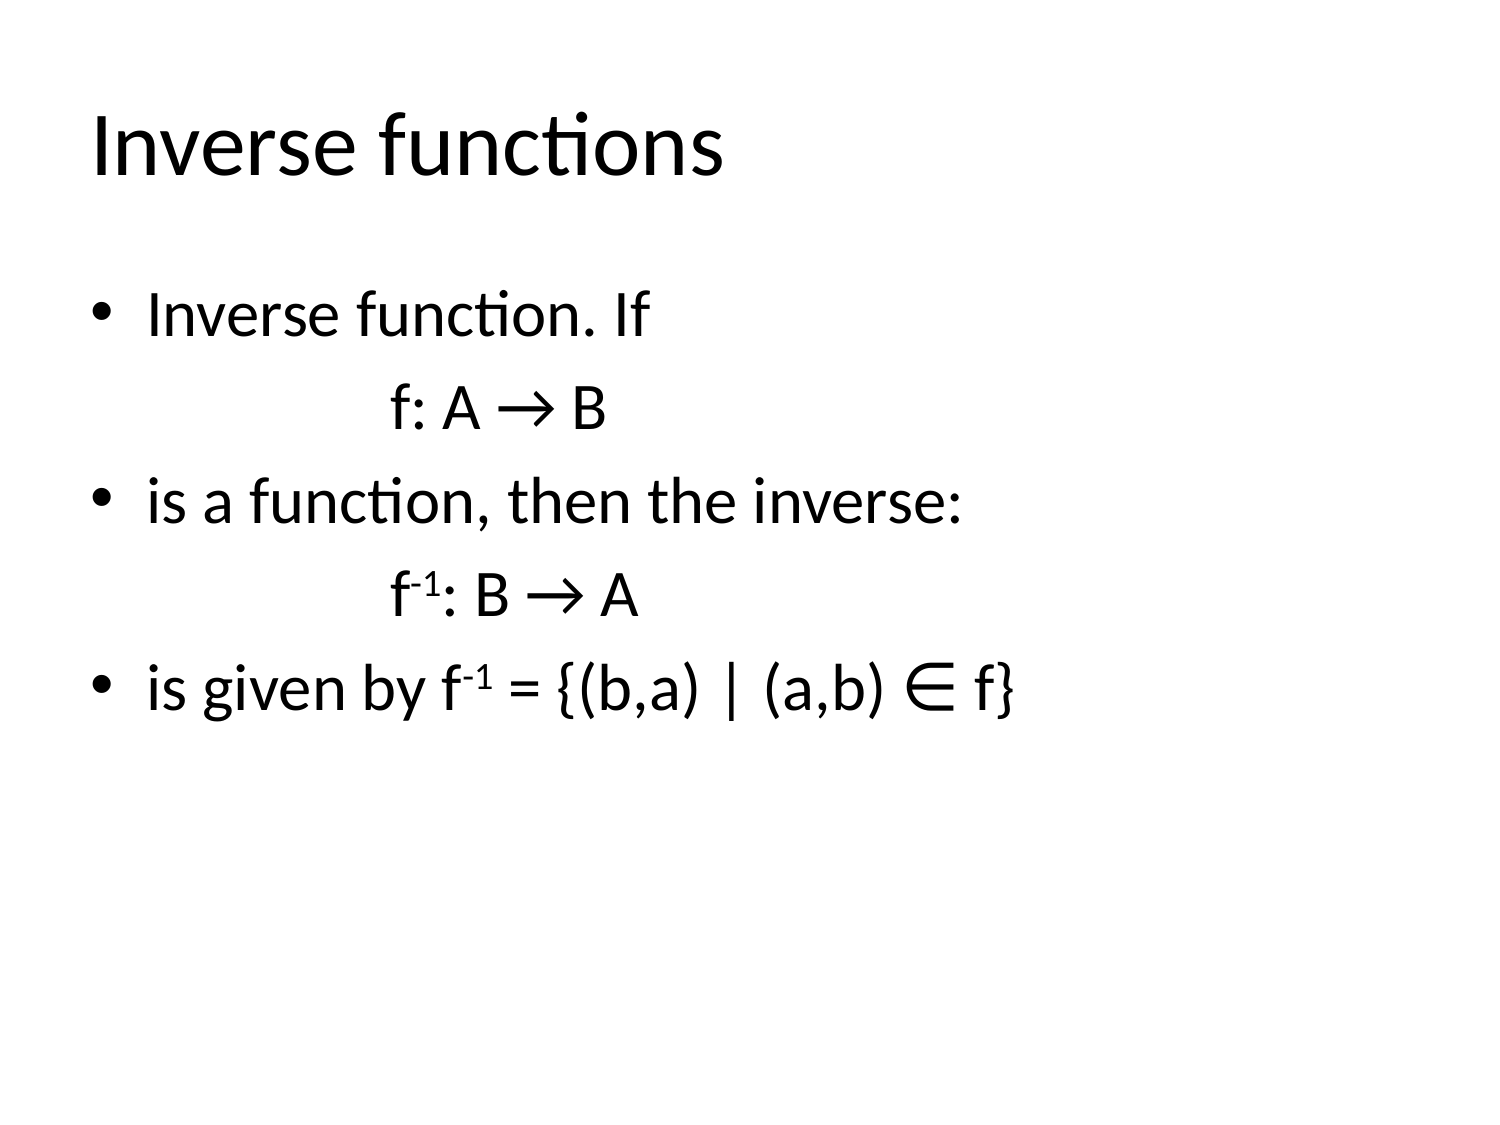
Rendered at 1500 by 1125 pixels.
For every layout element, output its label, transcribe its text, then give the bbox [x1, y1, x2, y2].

list Inverse function. If f: A → B is a function, then the inverse: f-1: B → A is given by f-1 = {(b,a) | (a,b) ∈ f} [75, 262, 1425, 1005]
title Inverse functions [75, 45, 1425, 233]
